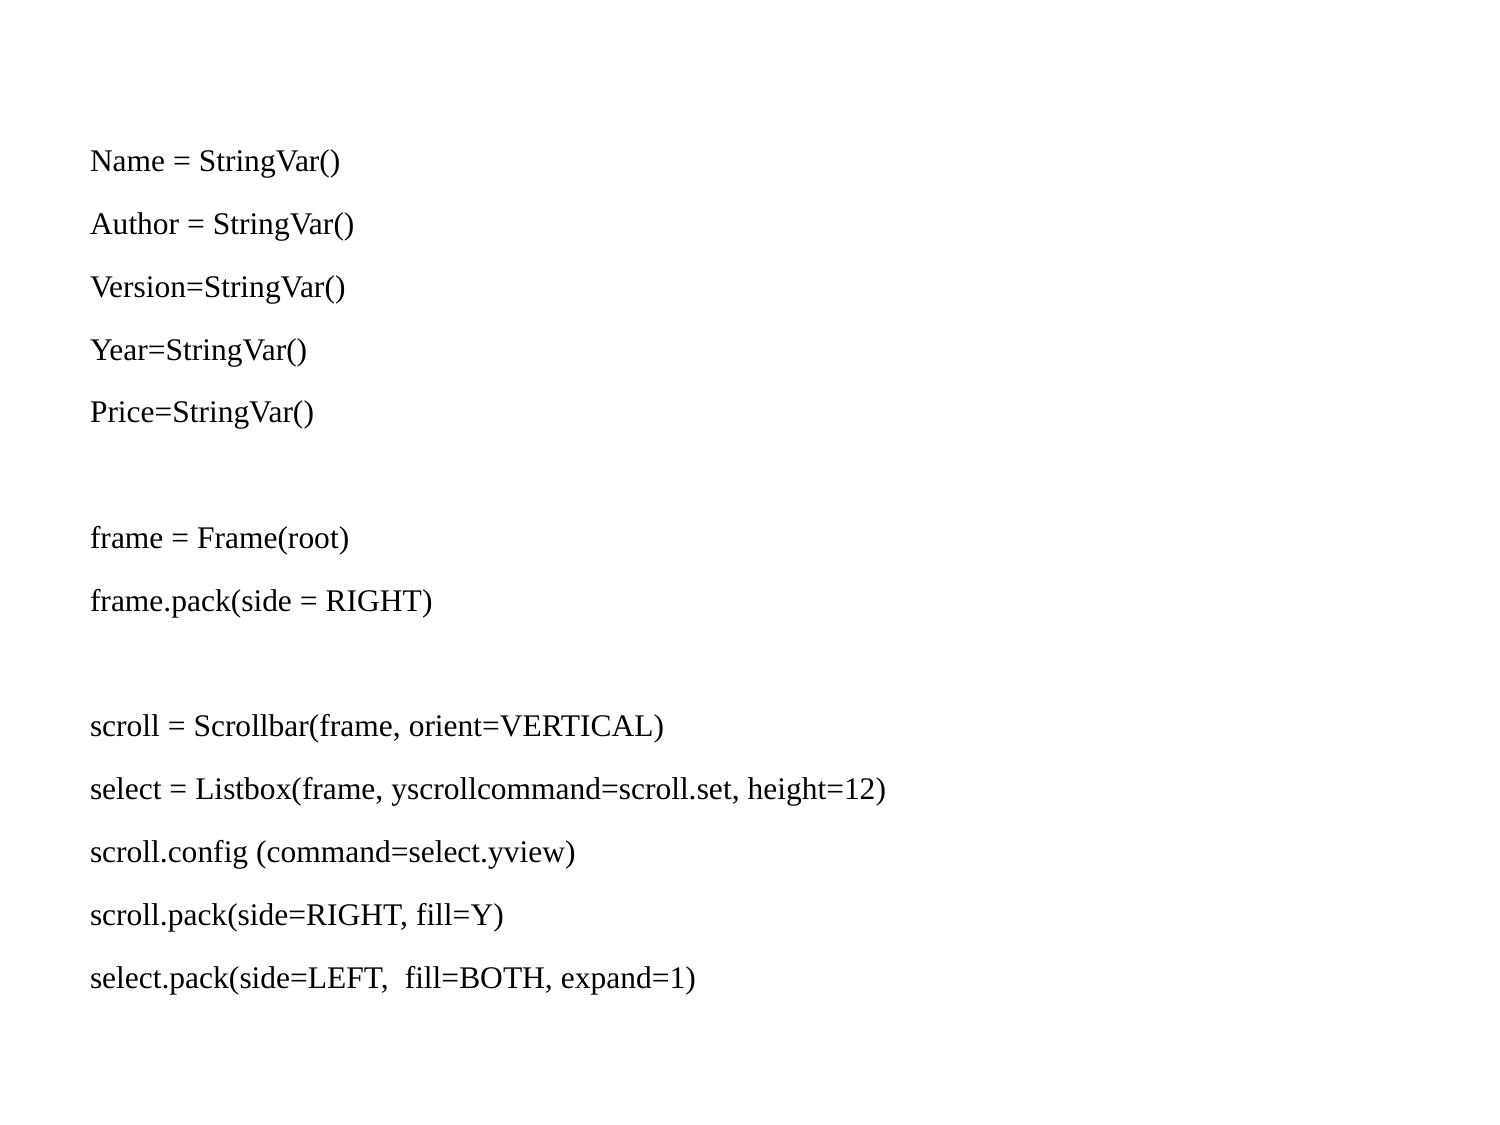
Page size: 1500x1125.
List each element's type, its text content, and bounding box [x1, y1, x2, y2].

list Name = StringVar() Author = StringVar() Version=StringVar() Year=StringVar() Price=StringVar() frame = Frame(root) frame.pack(side = RIGHT) scroll = Scrollbar(frame, orient=VERTICAL) select = Listbox(frame, yscrollcommand=scroll.set, height=12) scroll.config (command=select.yview) scroll.pack(side=RIGHT, fill=Y) select.pack(side=LEFT, fill=BOTH, expand=1) [75, 113, 1425, 1005]
